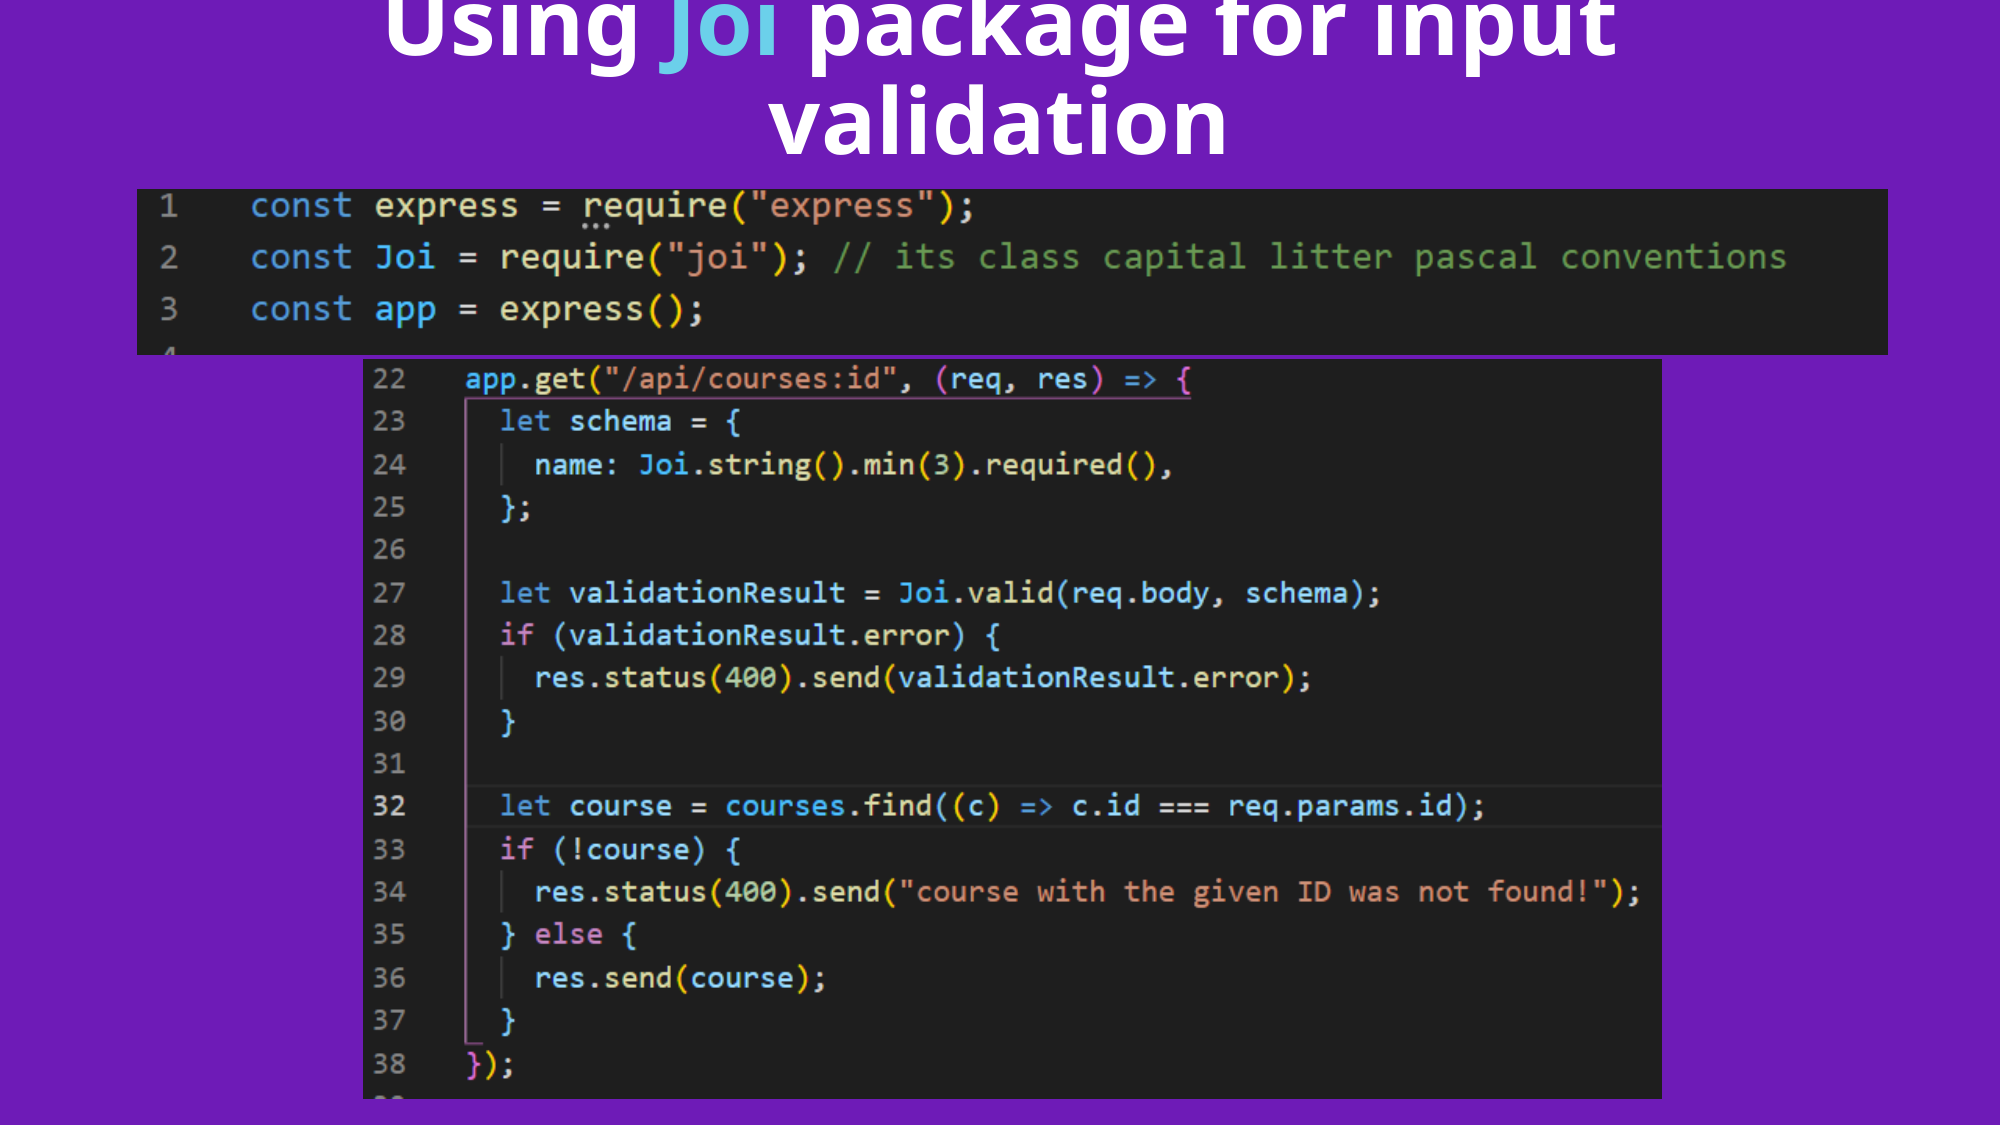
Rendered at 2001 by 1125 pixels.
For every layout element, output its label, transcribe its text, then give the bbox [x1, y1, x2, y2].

title Using Joi package for input validation [137, 11, 1863, 140]
picture [363, 359, 1662, 1099]
picture [137, 189, 1888, 356]
